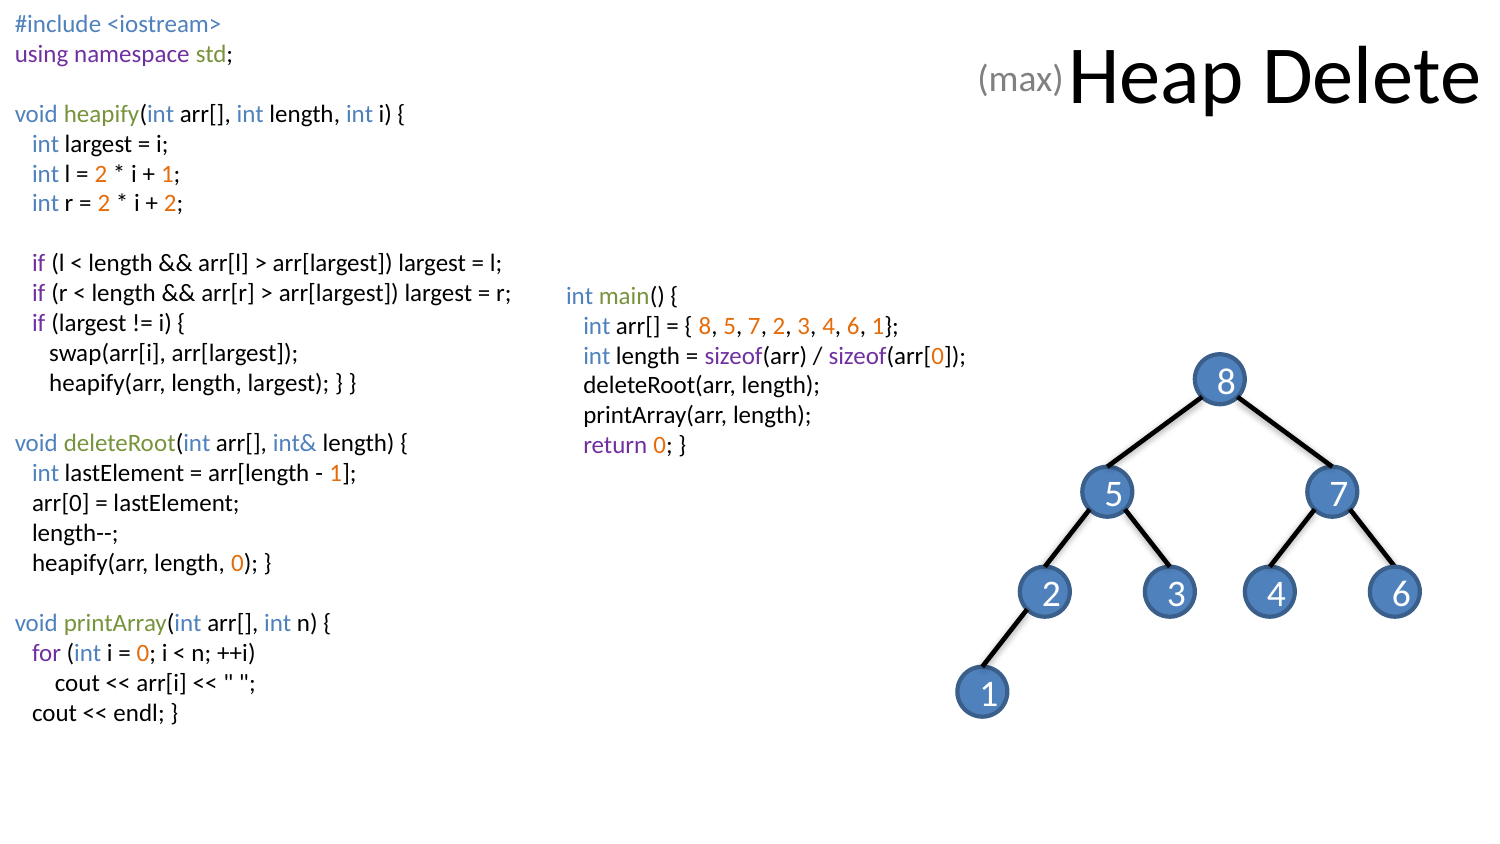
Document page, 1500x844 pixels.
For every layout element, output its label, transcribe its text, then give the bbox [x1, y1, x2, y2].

text_box 5 [1080, 464, 1135, 519]
text_box 8 [1192, 352, 1247, 407]
text_box #include <iostream> using namespace std; void heapify(int arr[], int length, int i) { int largest = i; int l = 2 * i + 1; int r = 2 * i + 2; if (l < length && arr[l] > arr[largest]) largest = l; if (r < length && arr[r] > arr[largest]) largest = r; if (largest != i) { swap(arr[i], arr[largest]); heapify(arr, length, largest); } } void deleteRoot(int arr[], int& length) { int lastElement = arr[length - 1]; arr[0] = lastElement; length--; heapify(arr, length, 0); } void printArray(int arr[], int n) { for (int i = 0; i < n; ++i) cout << arr[i] << " "; cout << endl; } [0, 0, 575, 734]
text_box 1 [955, 666, 1010, 719]
text_box 2 [1017, 566, 1072, 619]
text_box 4 [1242, 566, 1297, 619]
text_box int main() { int arr[] = { 8, 5, 7, 2, 3, 4, 6, 1}; int length = sizeof(arr) / sizeof(arr[0]); deleteRoot(arr, length); printArray(arr, length); return 0; } [551, 271, 988, 467]
text_box (max) [962, 46, 1088, 107]
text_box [1343, 515, 1402, 561]
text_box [1038, 515, 1097, 561]
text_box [1263, 515, 1322, 561]
title Heap Delete [1050, 0, 1500, 141]
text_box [1119, 384, 1190, 480]
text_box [975, 615, 1034, 661]
text_box 7 [1305, 464, 1360, 519]
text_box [1118, 515, 1177, 561]
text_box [1249, 384, 1320, 480]
text_box 3 [1142, 566, 1197, 619]
text_box 6 [1367, 566, 1422, 619]
